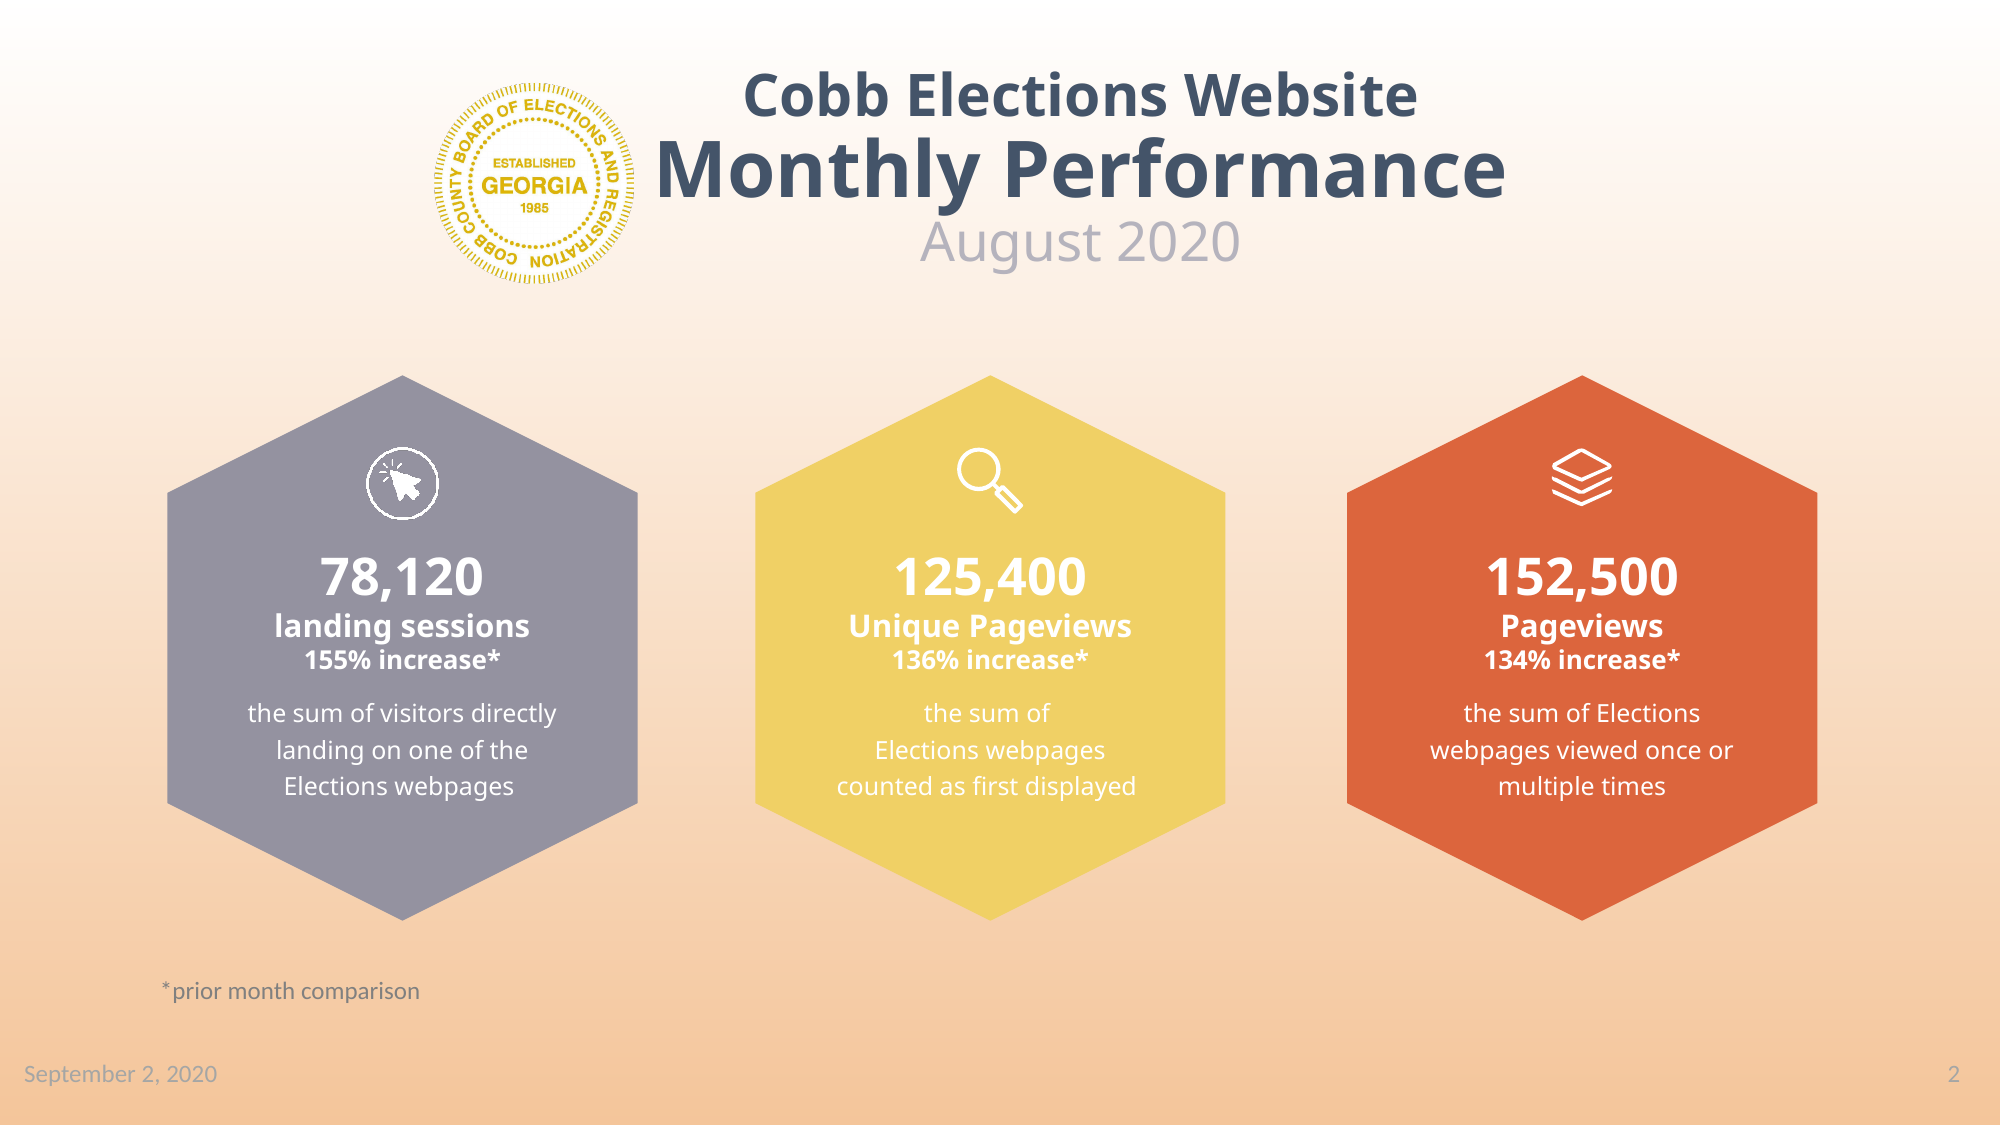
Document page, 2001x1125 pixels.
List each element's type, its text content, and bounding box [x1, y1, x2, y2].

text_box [777, 534, 1203, 809]
title Cobb Elections Website Monthly Performance August 2020 [330, 58, 1831, 281]
text_box *prior month comparison [144, 959, 595, 1020]
slide_number 2 [1525, 1042, 1976, 1103]
text_box [754, 374, 1227, 922]
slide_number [9, 1042, 460, 1103]
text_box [1369, 534, 1795, 809]
text_box [166, 374, 639, 922]
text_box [190, 534, 615, 809]
text_box [1551, 489, 1613, 507]
picture [366, 447, 439, 520]
text_box [1347, 375, 1818, 921]
text_box [957, 447, 1024, 514]
text_box [1552, 448, 1612, 482]
picture [434, 81, 634, 285]
text_box [1551, 476, 1613, 494]
